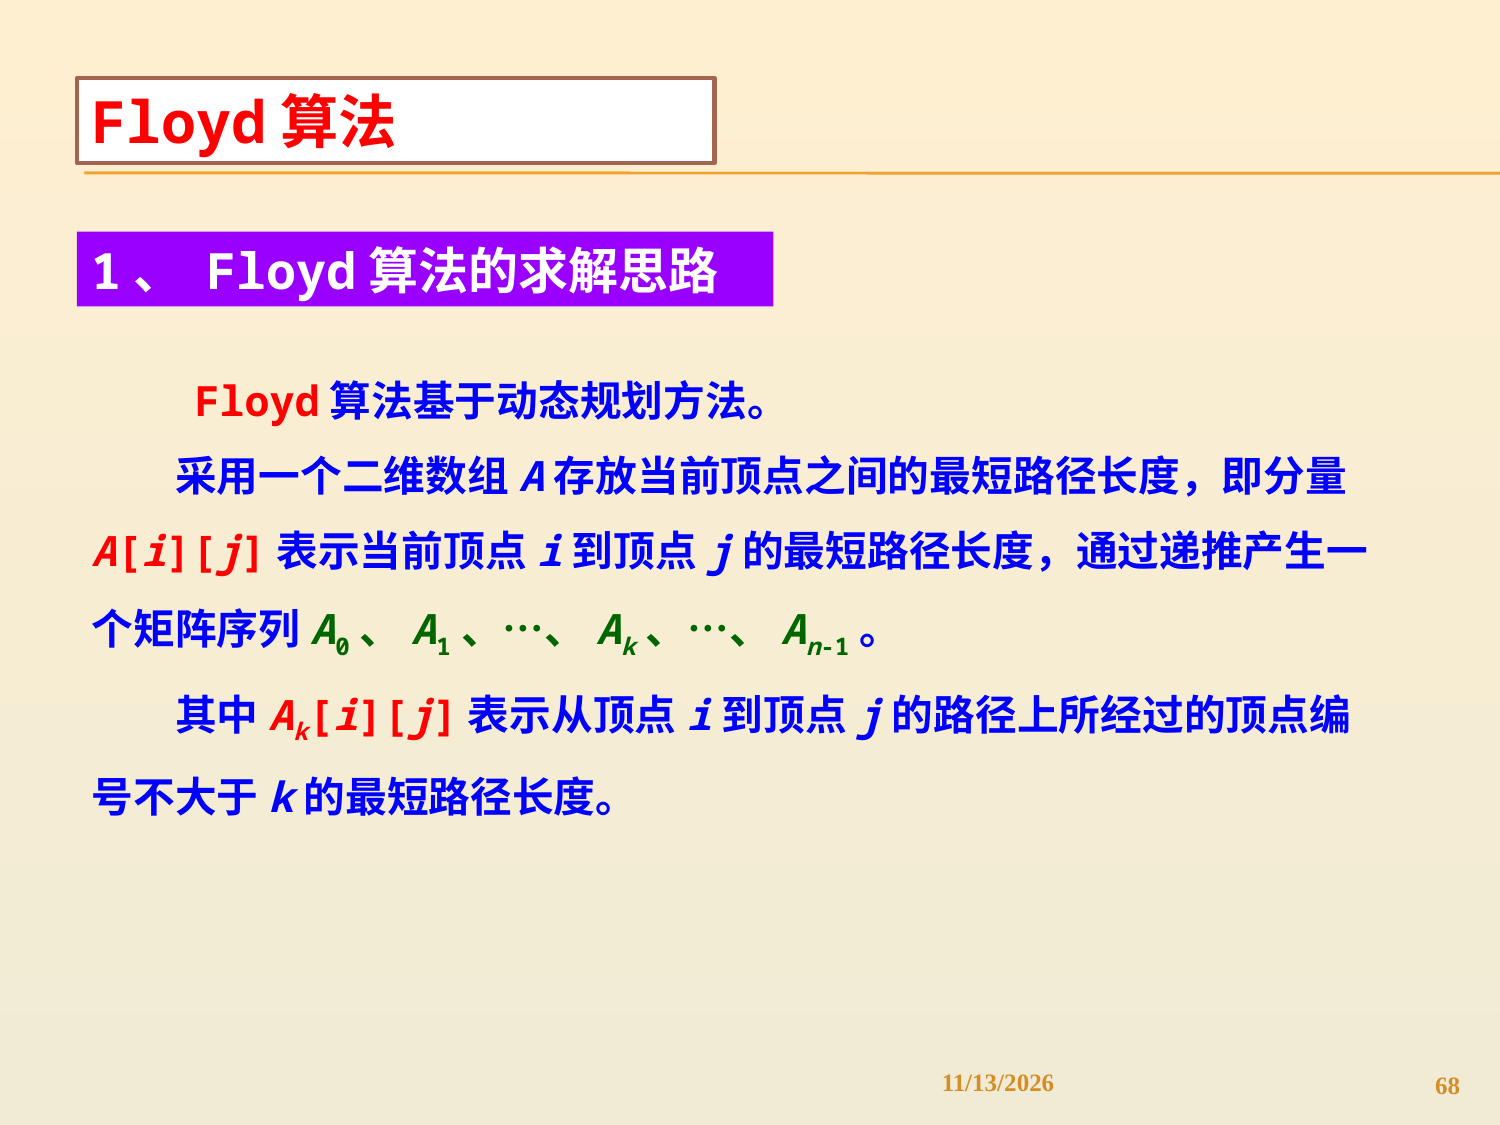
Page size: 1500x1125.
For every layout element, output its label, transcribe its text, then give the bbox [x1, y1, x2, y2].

text_box 1、 Floyd算法的求解思路 [76, 231, 774, 307]
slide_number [927, 1058, 1340, 1106]
text_box Floyd算法 [75, 76, 717, 165]
slide_number 68 [1350, 1062, 1475, 1103]
text_box Floyd算法基于动态规划方法。 采用一个二维数组A存放当前顶点之间的最短路径长度，即分量A[i][j]表示当前顶点i到顶点j的最短路径长度，通过递推产生一个矩阵序列A0、A1、…、Ak、…、An-1。 其中Ak[i][j]表示从顶点i到顶点j的路径上所经过的顶点编号不大于k的最短路径长度。 [76, 342, 1400, 828]
